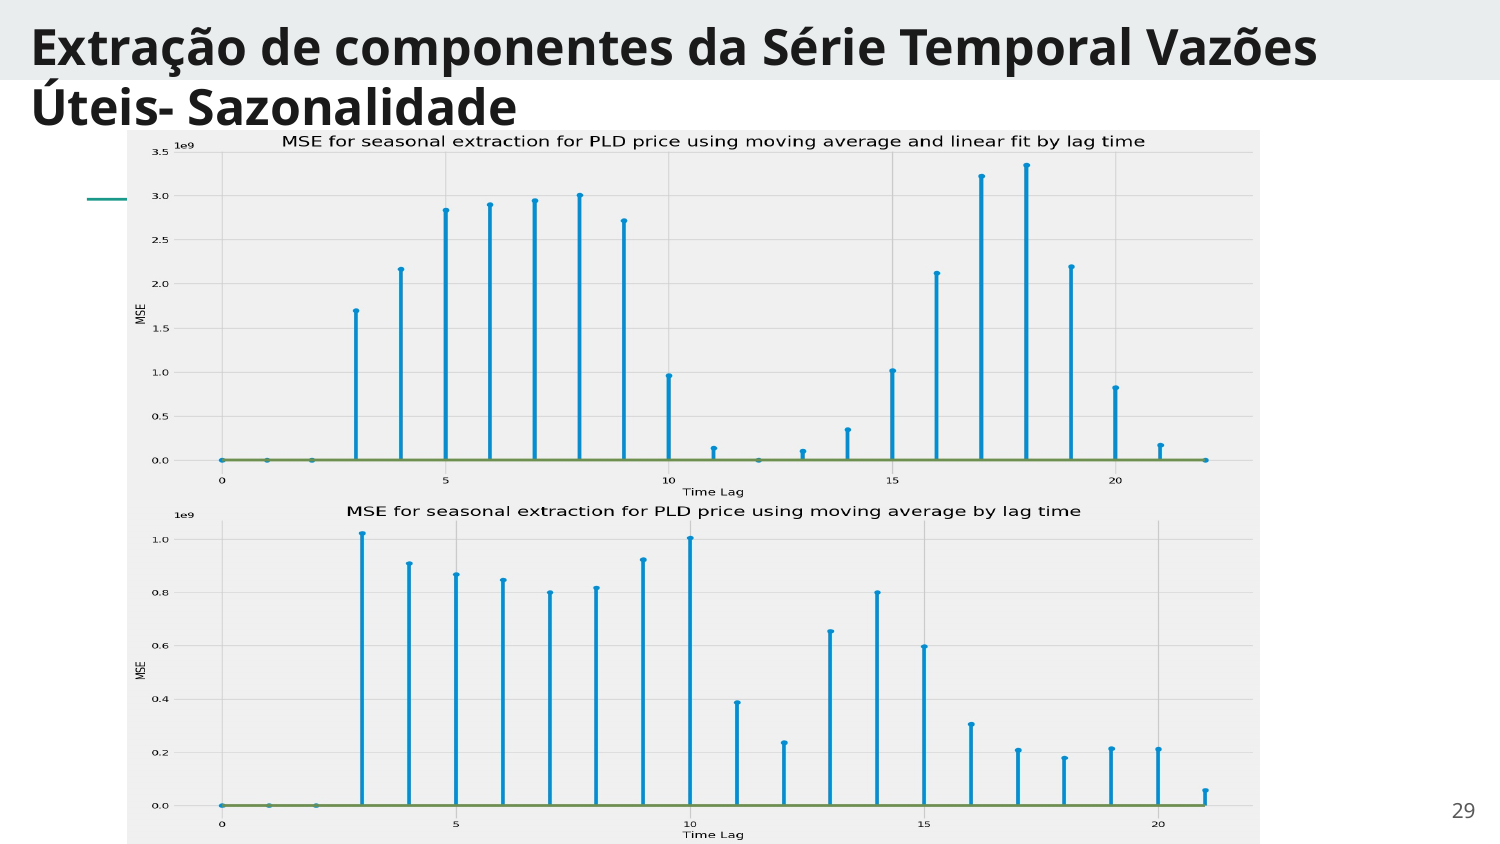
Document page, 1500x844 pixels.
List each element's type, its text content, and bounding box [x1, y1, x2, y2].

title Extração de componentes da Série Temporal Vazões Úteis- Sazonalidade [14, 0, 1491, 81]
picture [126, 130, 1260, 844]
slide_number ‹#› [1400, 779, 1491, 844]
